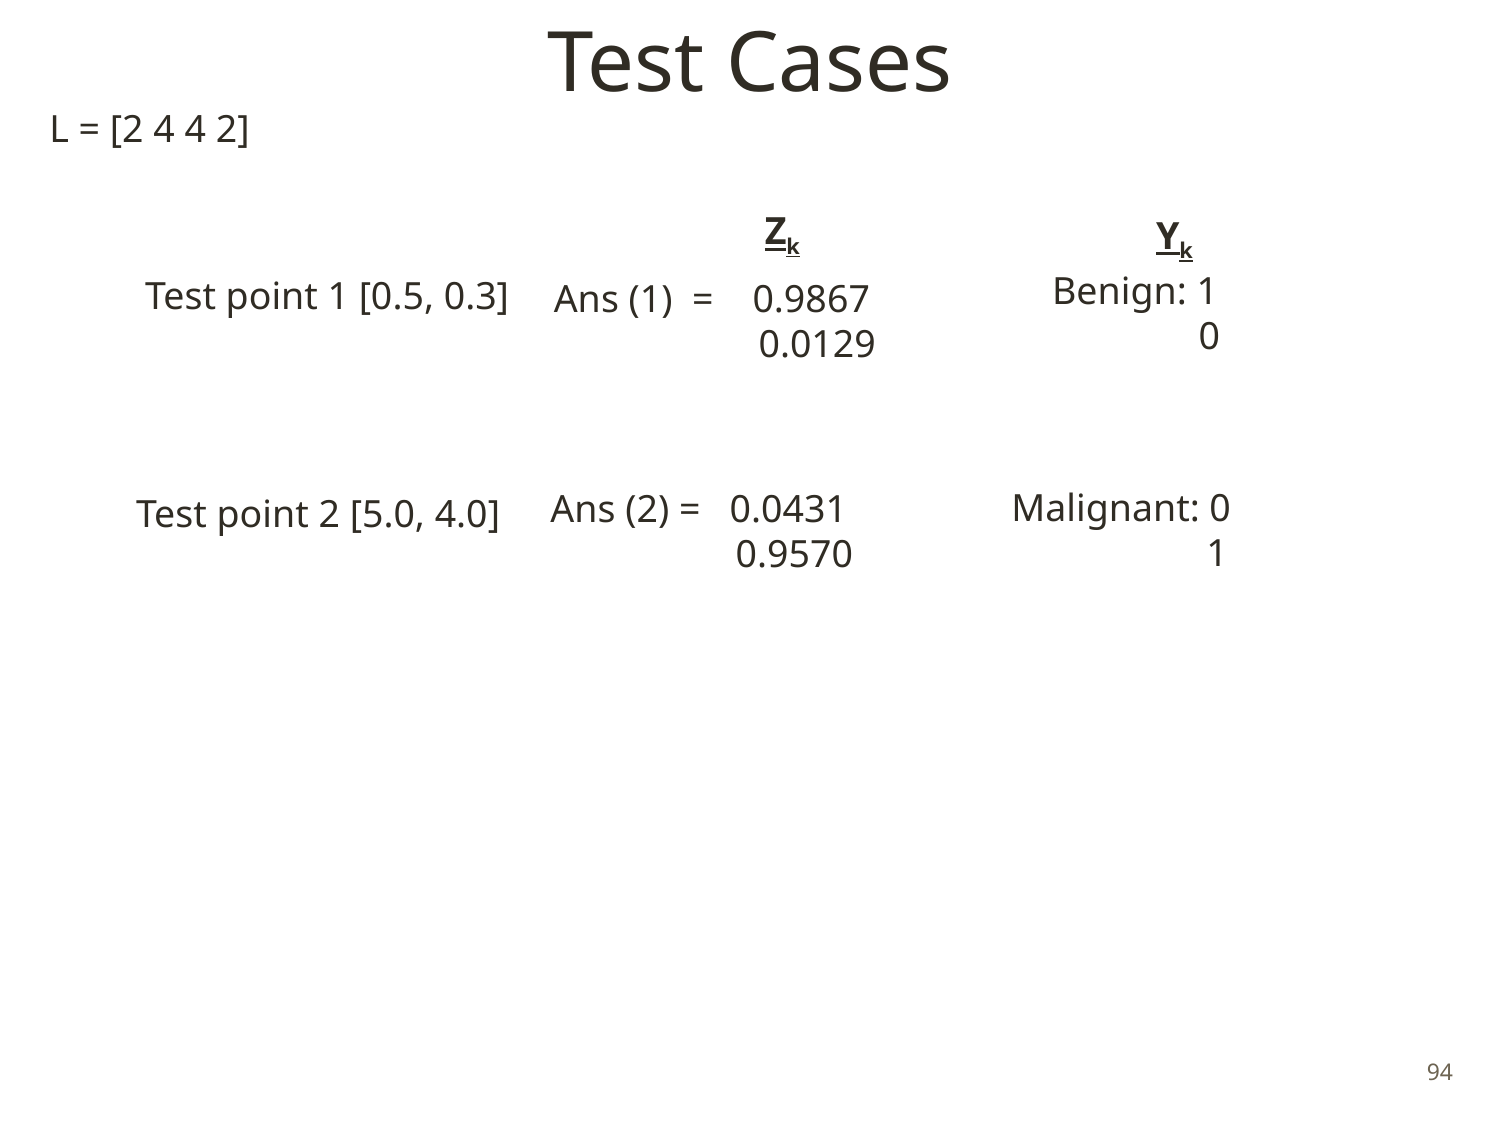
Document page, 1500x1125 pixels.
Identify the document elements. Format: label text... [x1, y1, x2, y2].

text_box Ans (2) = 0.0431 0.9570 [535, 477, 937, 582]
text_box Zk [749, 199, 913, 266]
text_box L = [2 4 4 2] [34, 97, 275, 158]
title Test Cases [81, 15, 1419, 116]
slide_number 94 [1118, 1042, 1469, 1103]
text_box Test point 1 [0.5, 0.3] [130, 219, 557, 550]
text_box Yk [1141, 204, 1304, 271]
text_box Benign: 1 0 [1037, 259, 1327, 365]
text_box Test point 2 [5.0, 4.0] [121, 437, 515, 588]
text_box Ans (1) = 0.9867 0.0129 [538, 267, 1289, 372]
text_box Malignant: 0 1 [996, 476, 1286, 582]
